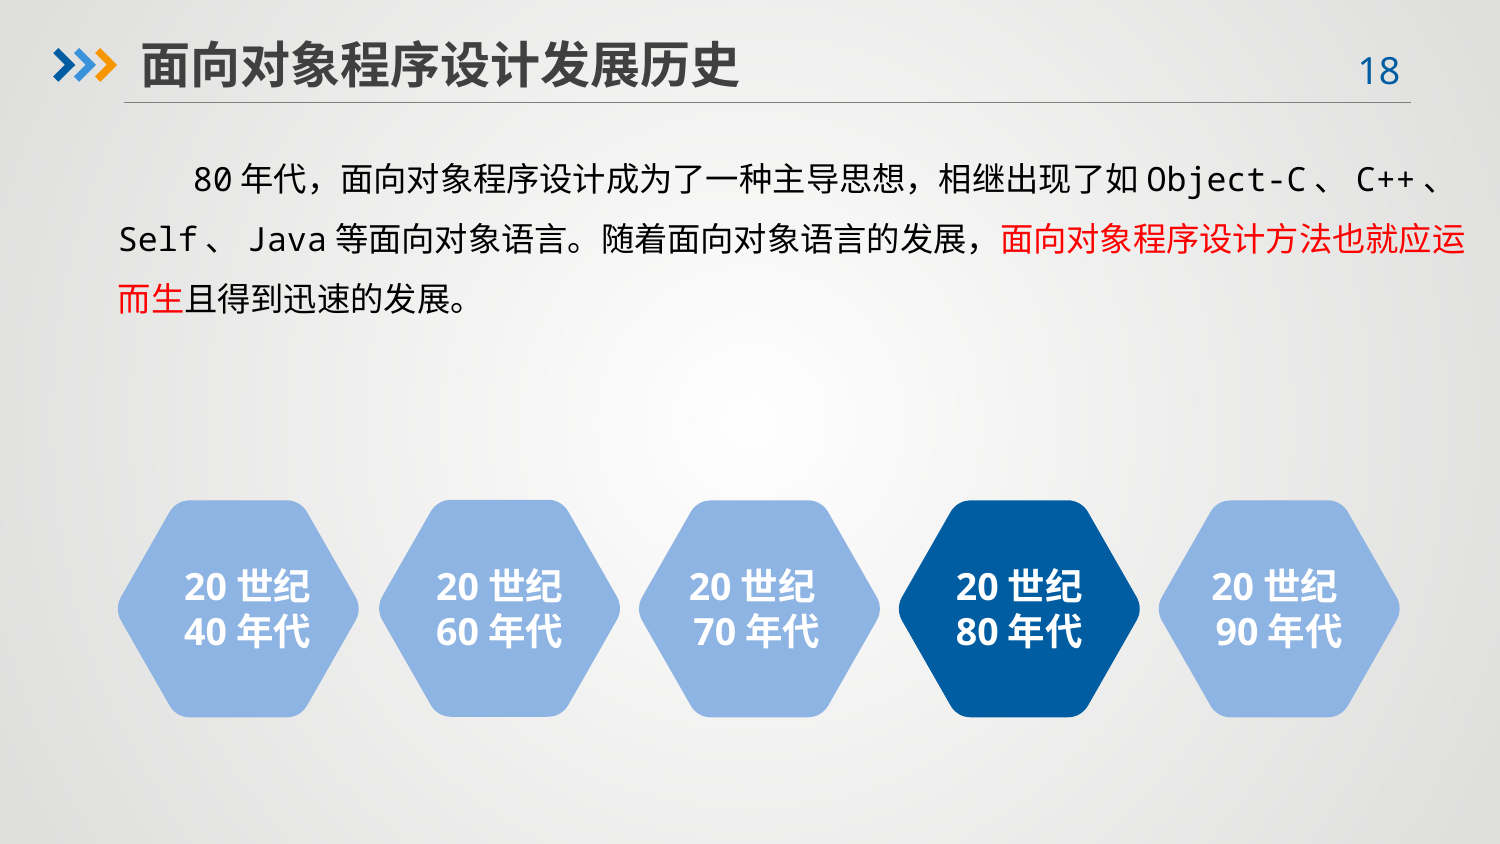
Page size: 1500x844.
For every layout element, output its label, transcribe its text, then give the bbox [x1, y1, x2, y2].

text_box 20世纪 80年代 [939, 562, 1099, 653]
picture [0, 0, 1500, 844]
text_box 面向对象程序设计发展历史 [140, 32, 845, 95]
text_box 20世纪90年代 [1199, 562, 1359, 653]
text_box 20世纪70年代 [677, 562, 837, 653]
text_box [639, 500, 880, 718]
text_box [1158, 500, 1400, 718]
text_box 20世纪 60年代 [420, 562, 579, 653]
text_box [379, 499, 620, 717]
text_box 80年代，面向对象程序设计成为了一种主导思想，相继出现了如Object-C、C++、Self、Java等面向对象语言。随着面向对象语言的发展，面向对象程序设计方法也就应运而生且得到迅速的发展。 [117, 138, 1471, 319]
text_box [117, 500, 359, 718]
text_box [898, 500, 1140, 718]
text_box 20世纪 40年代 [168, 562, 328, 653]
